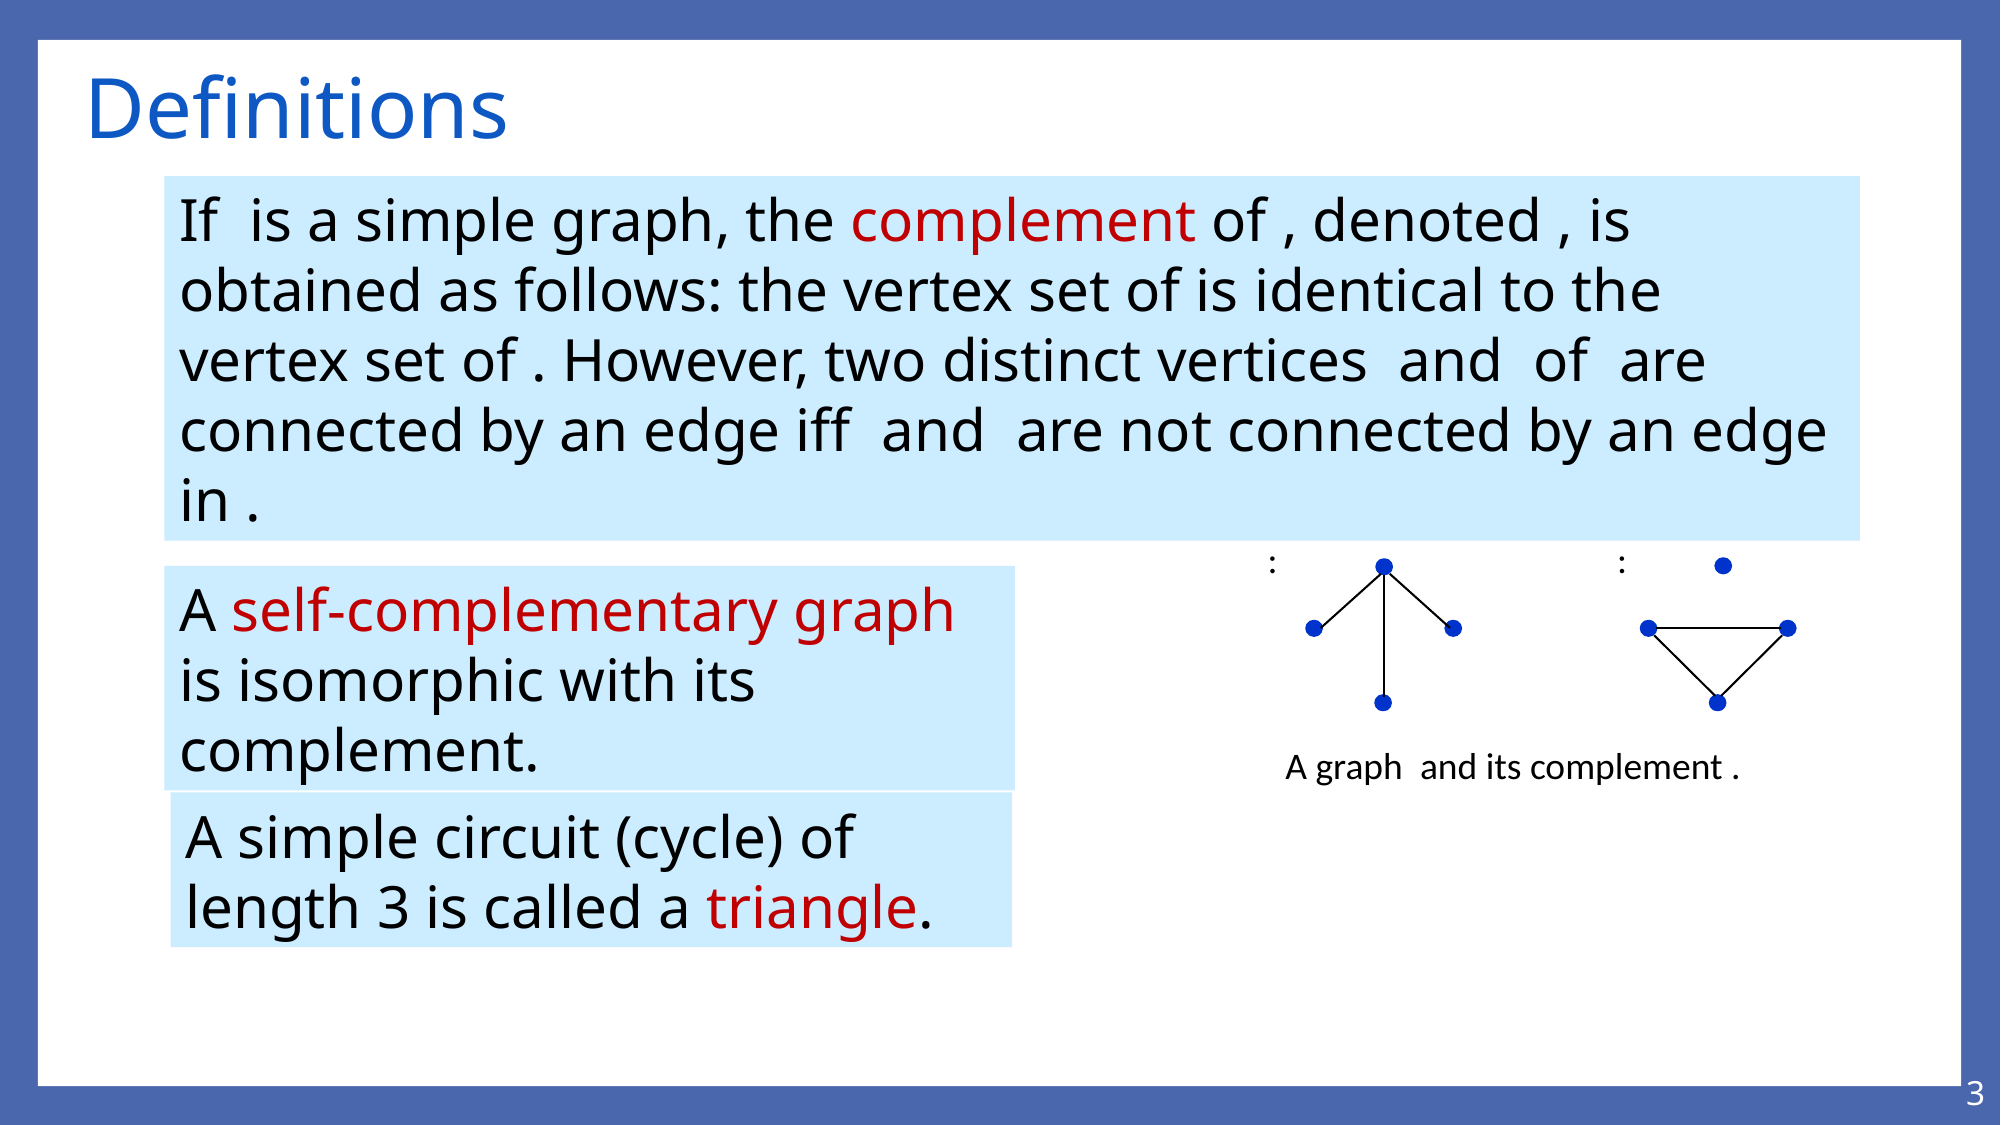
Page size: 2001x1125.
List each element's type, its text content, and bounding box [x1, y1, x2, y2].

title Definitions [69, 48, 567, 175]
text_box A simple circuit (cycle) of length 3 is called a triangle. [170, 792, 1013, 948]
slide_number 3 [1720, 1065, 2000, 1125]
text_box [1237, 528, 1796, 796]
text_box A self-complementary graph is isomorphic with its complement. [164, 565, 1015, 791]
